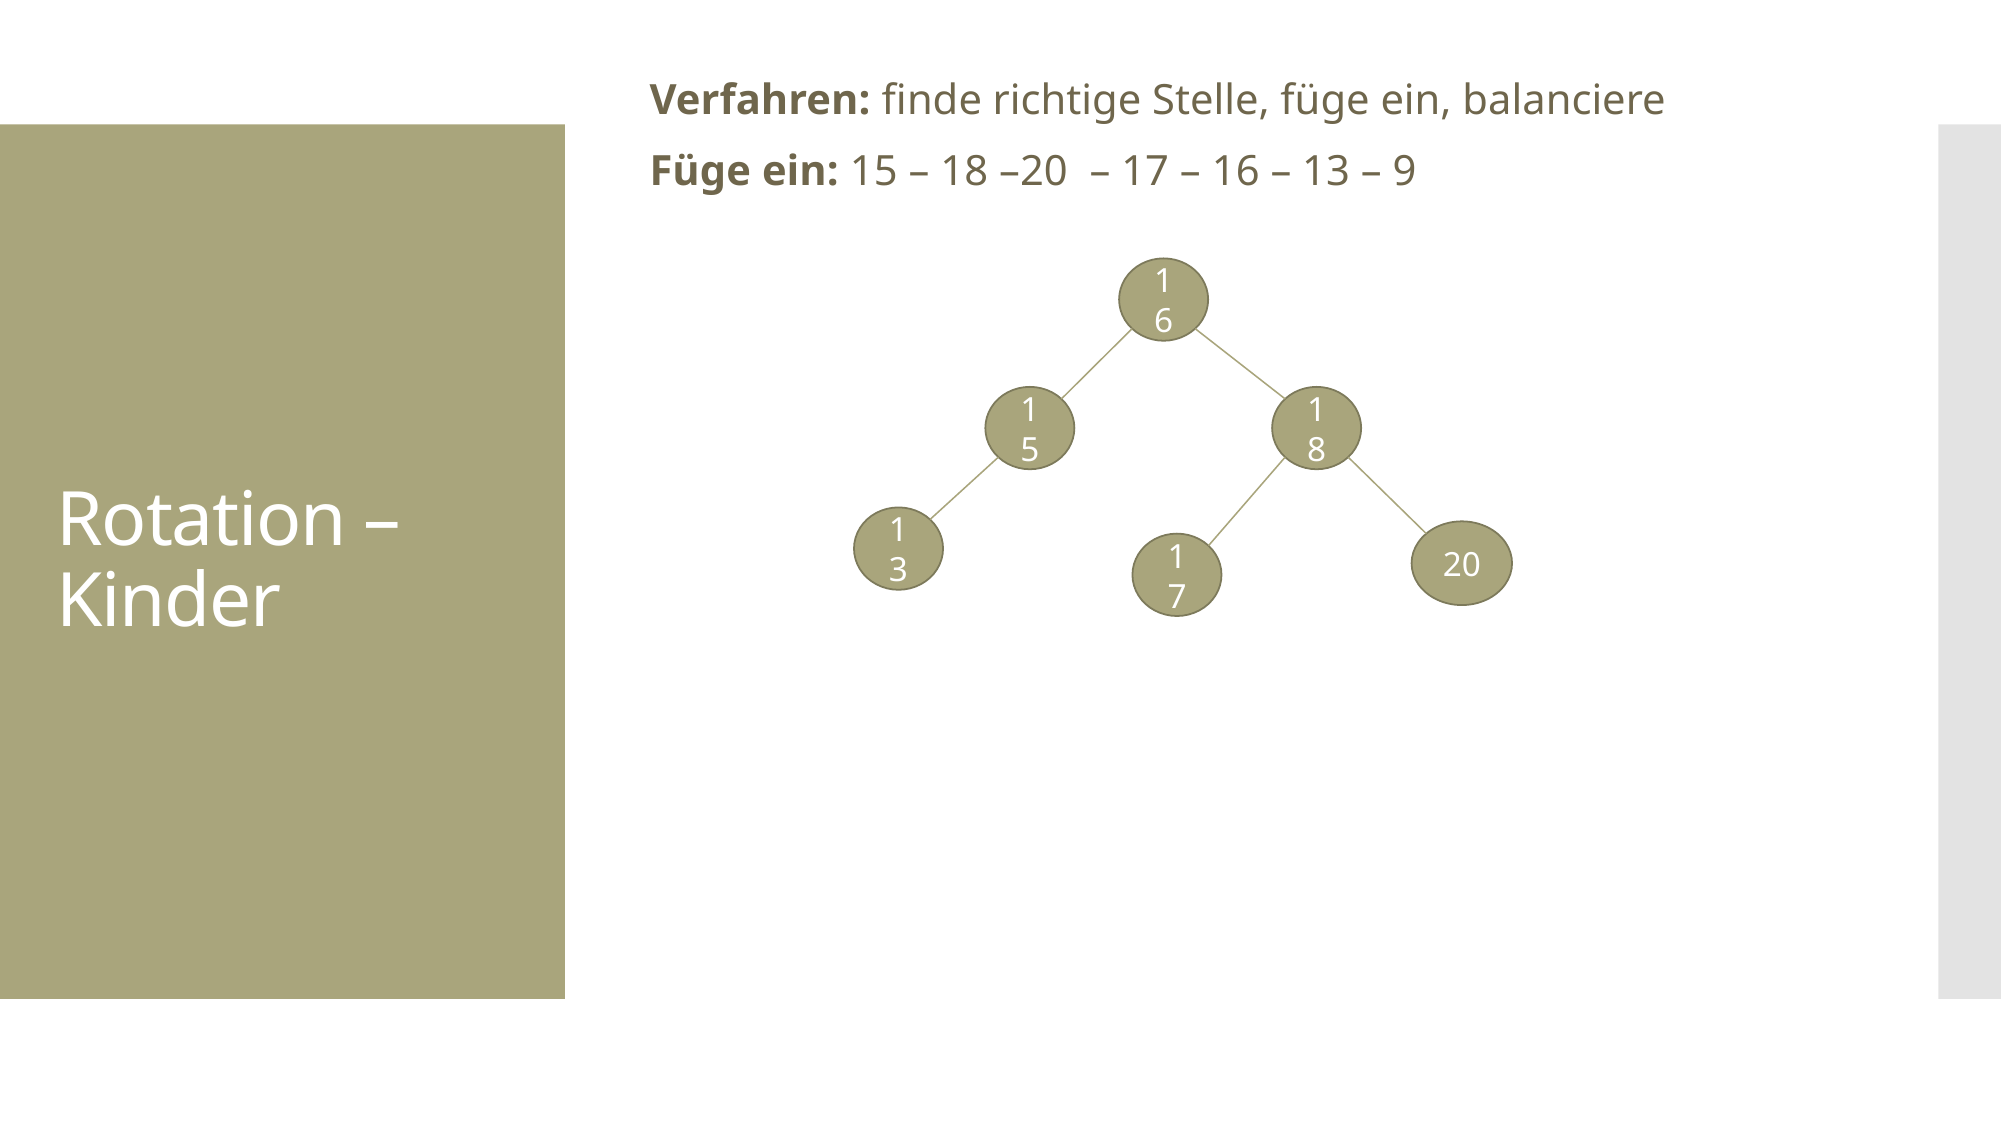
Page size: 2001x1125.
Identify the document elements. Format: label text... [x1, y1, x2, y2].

text_box 16 [1118, 257, 1210, 342]
text_box 20 [1410, 520, 1513, 606]
text_box 13 [853, 506, 944, 591]
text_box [1194, 328, 1286, 400]
title Rotation – Kinder [41, 184, 525, 940]
text_box 18 [1271, 385, 1363, 471]
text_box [1208, 456, 1286, 546]
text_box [1061, 328, 1133, 400]
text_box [929, 456, 999, 520]
text_box Verfahren: finde richtige Stelle, füge ein, balanciere Füge ein: 15 – 18 –20 – 17 – 16 – 13 – 9 [634, 49, 1835, 223]
text_box 15 [984, 385, 1076, 471]
text_box 17 [1131, 532, 1223, 617]
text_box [1347, 456, 1427, 534]
